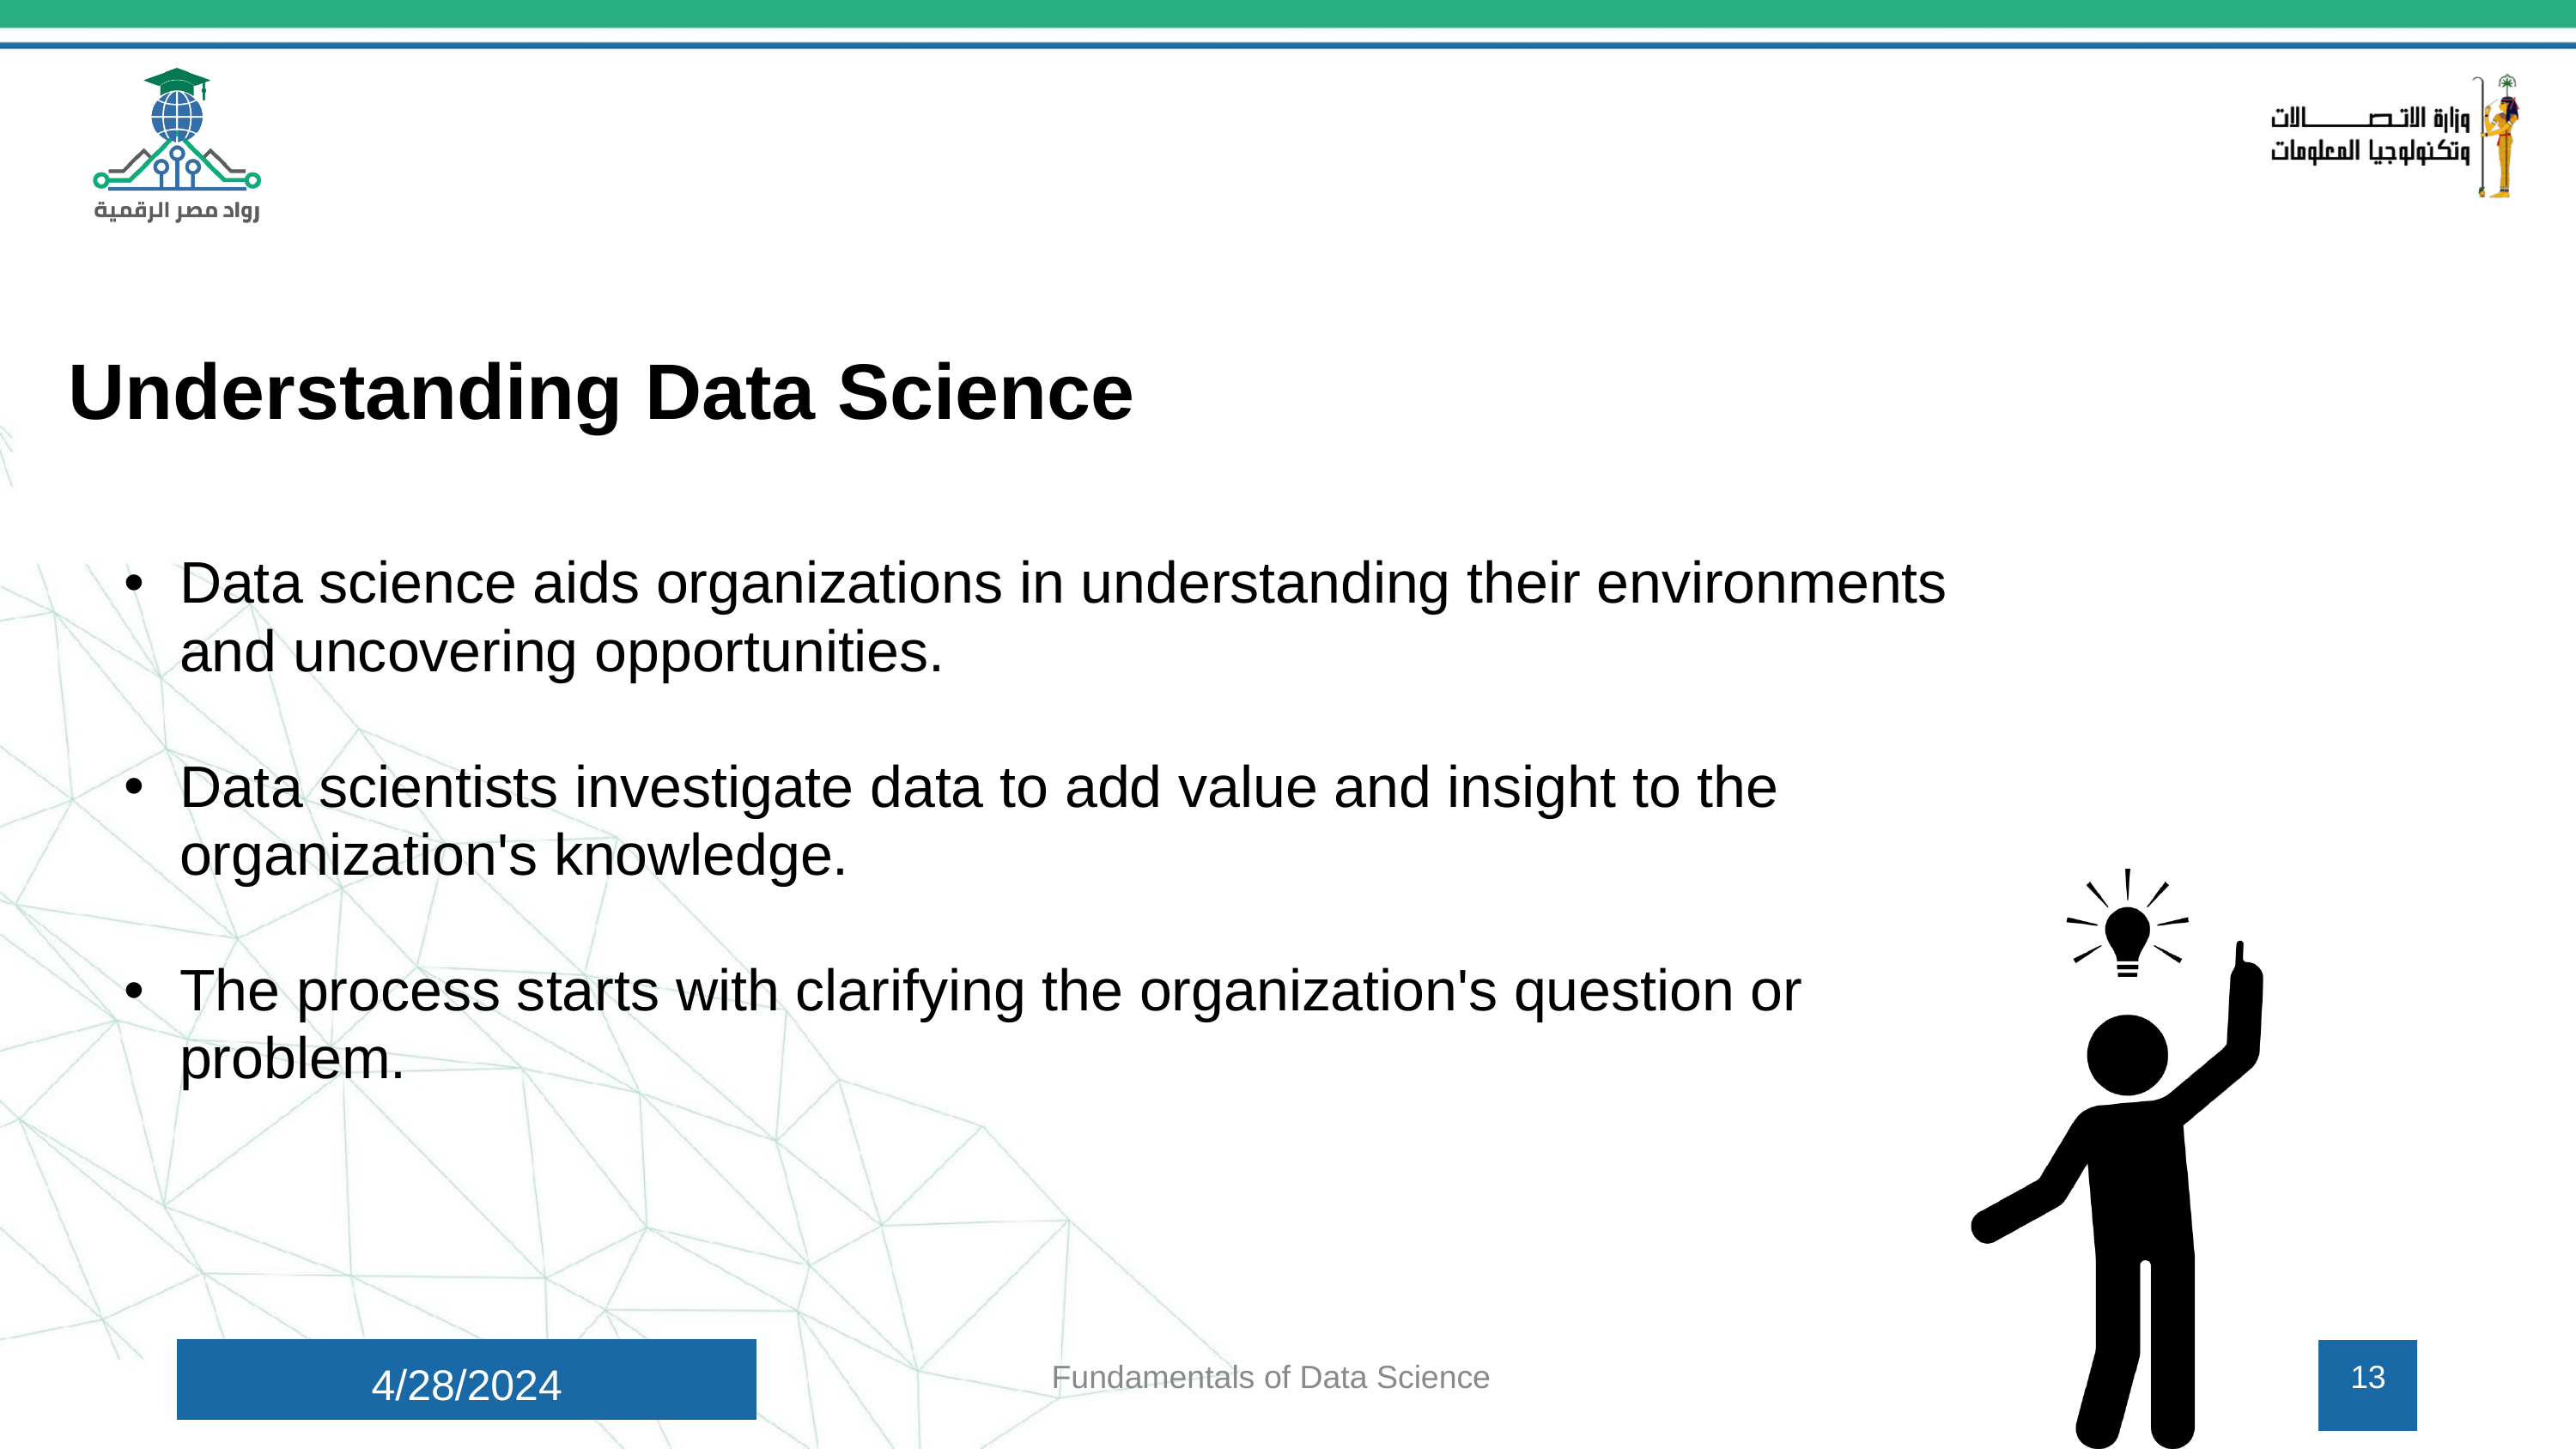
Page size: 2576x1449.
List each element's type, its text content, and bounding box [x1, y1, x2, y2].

text_box Understanding Data Science [68, 321, 2507, 435]
text_box [2263, 70, 2535, 205]
text_box Data science aids organizations in understanding their environments and uncovering opportunities. Data scientists investigate data to add value and insight to the organization's knowledge. The process starts with clarifying the organization's question or problem. [68, 442, 1965, 1093]
text_box [2318, 1339, 2417, 1432]
text_box [0, 0, 2576, 1449]
text_box [1971, 1396, 2263, 1449]
text_box Fundamentals of Data Science [832, 1349, 1710, 1396]
text_box [177, 1338, 757, 1420]
text_box 13 [1832, 1349, 2386, 1396]
text_box [19, 0, 335, 294]
text_box [1971, 869, 2263, 1349]
text_box 4/28/2024 [190, 1347, 744, 1410]
